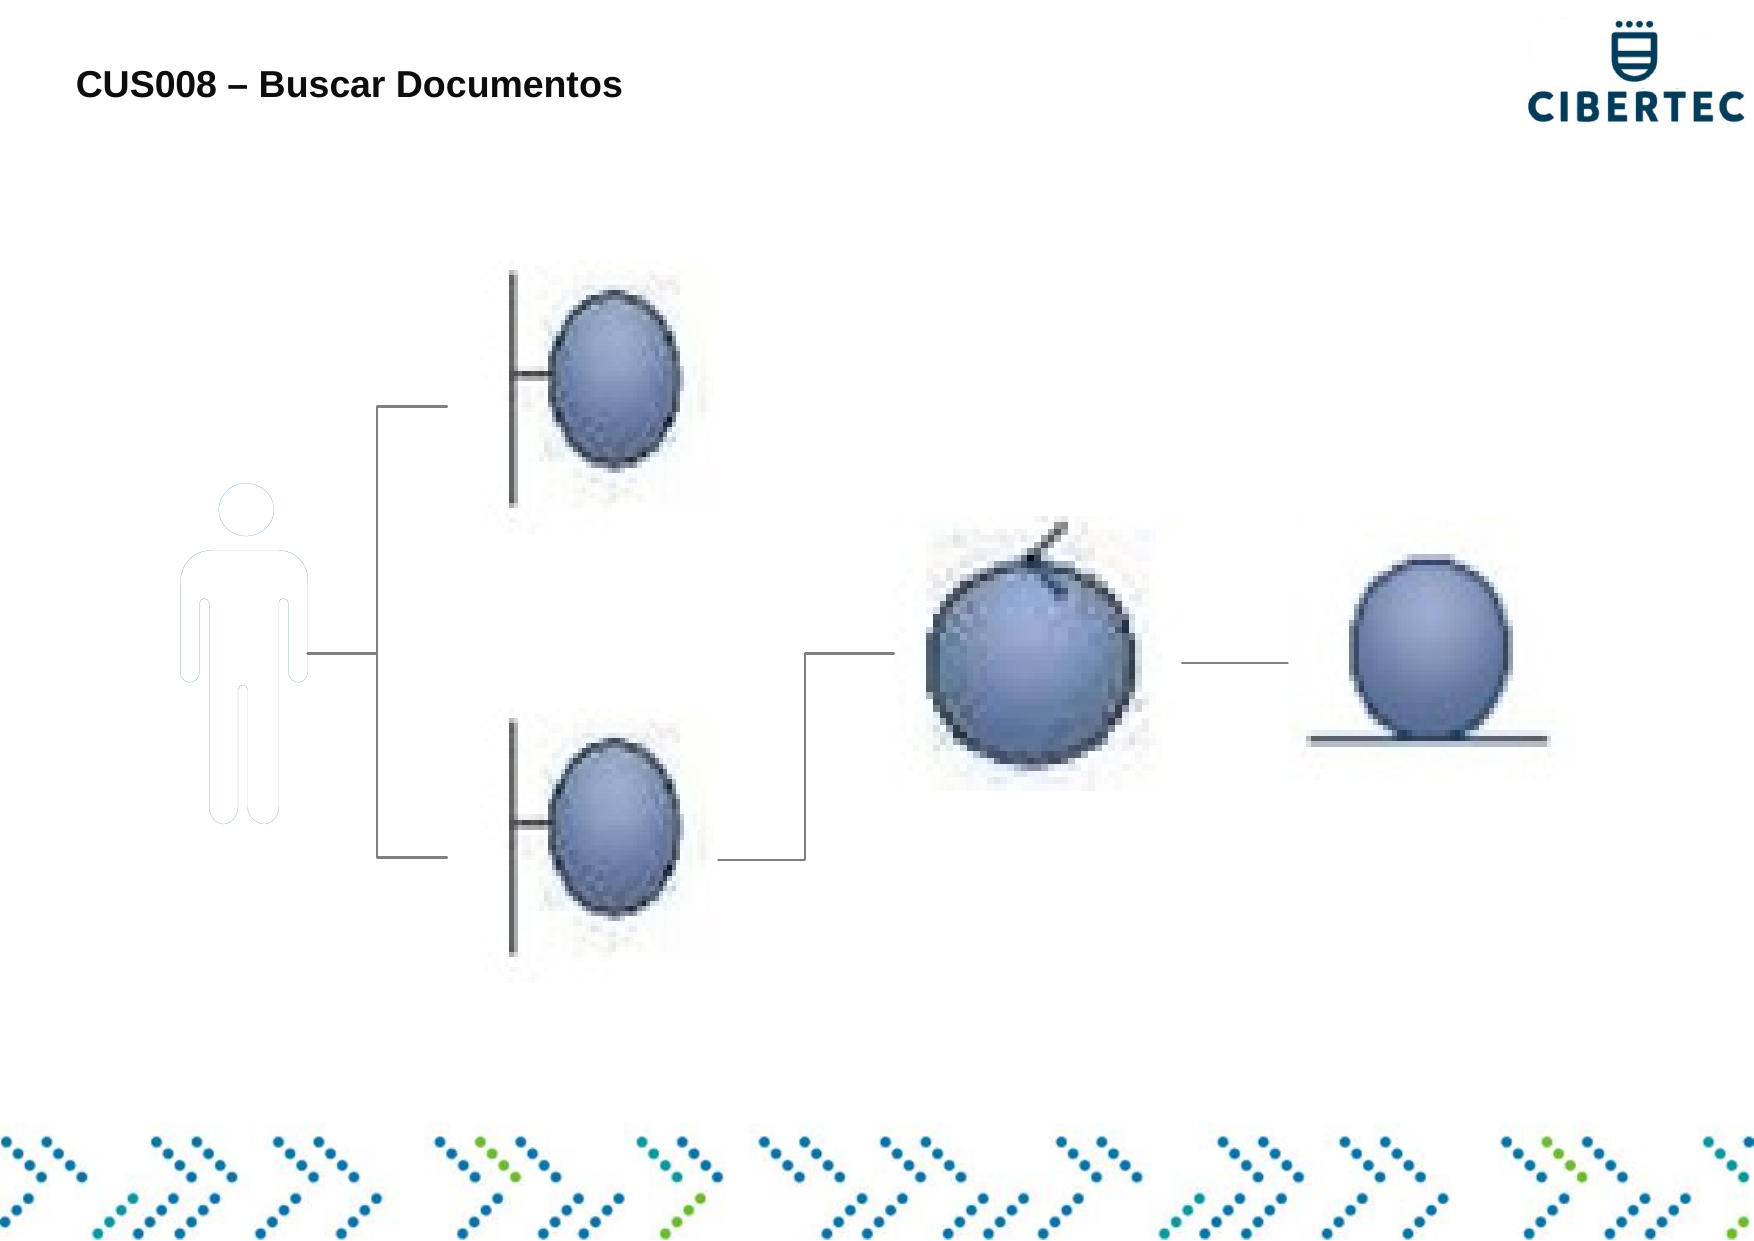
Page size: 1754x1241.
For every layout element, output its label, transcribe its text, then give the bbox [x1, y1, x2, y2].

text_box CUS008 – Buscar Documentos [61, 56, 639, 113]
picture [0, 0, 1754, 1240]
